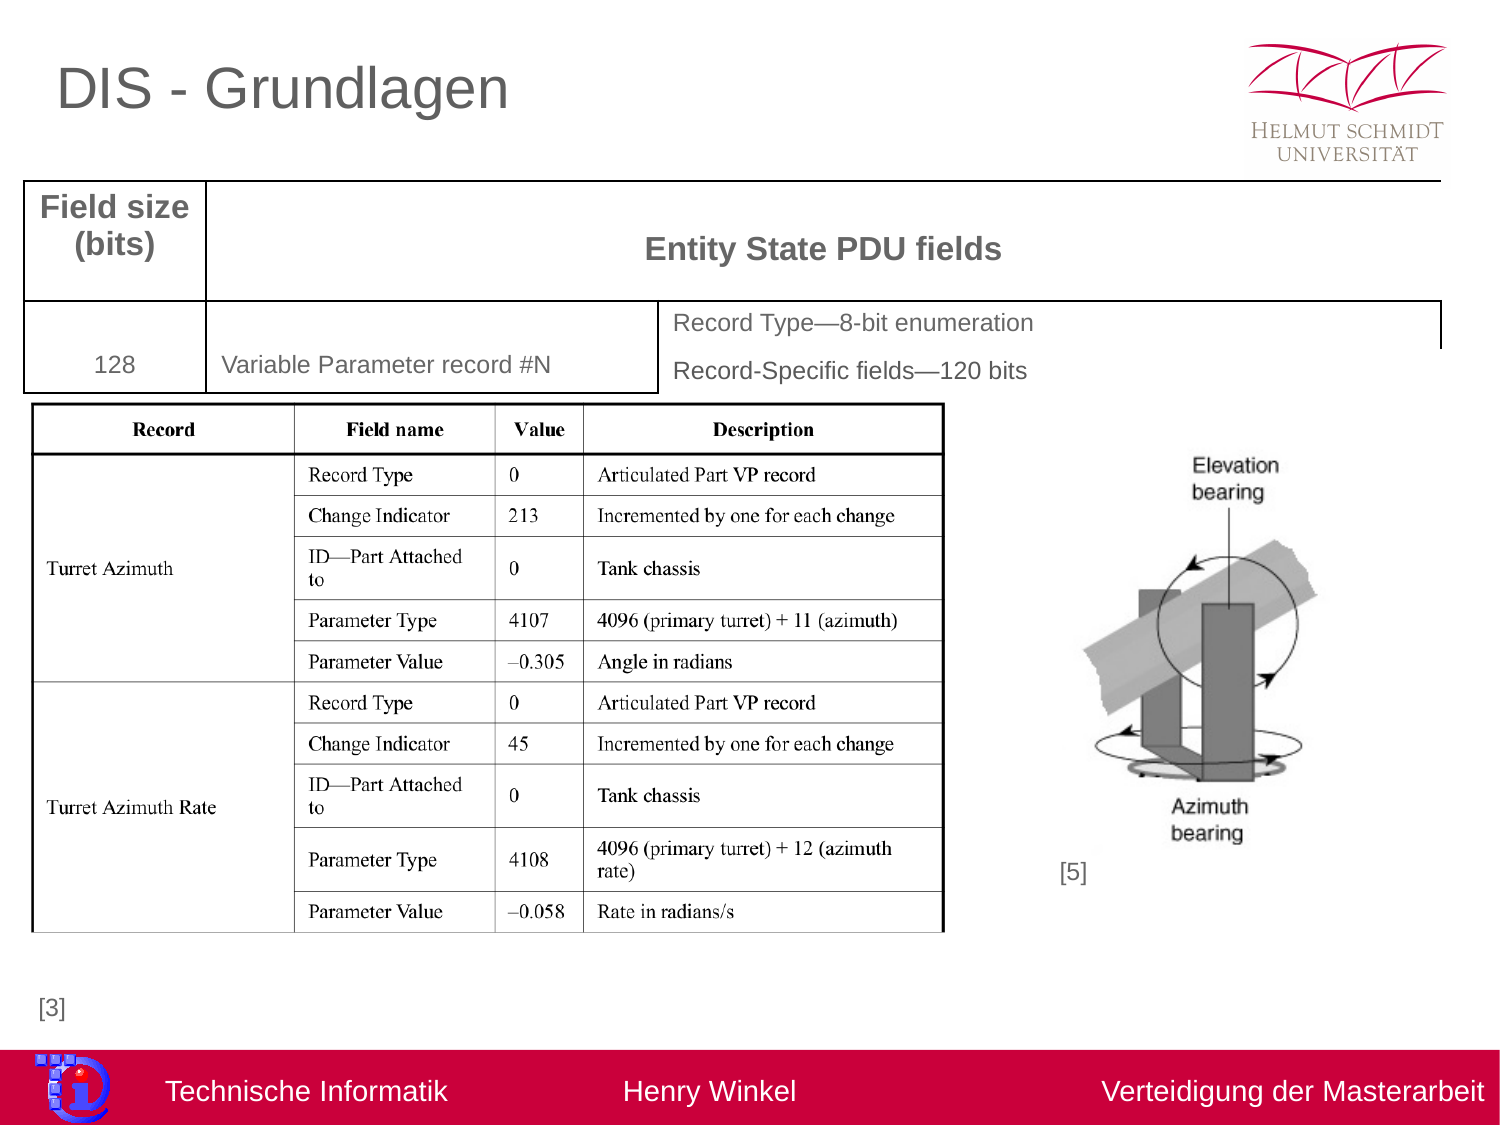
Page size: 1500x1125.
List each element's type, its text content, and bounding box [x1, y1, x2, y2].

table_cell Record Type—8-bit enumeration [659, 302, 1440, 349]
table_cell Variable Parameter record #N [207, 302, 657, 392]
table_header Field size (bits) [25, 182, 205, 300]
text_box [3] [23, 983, 82, 1029]
picture [1062, 436, 1351, 860]
text_box DIS - Grundlagen [41, 42, 1223, 161]
table_header Entity State PDU fields [207, 182, 1441, 300]
table_cell Record-Specific fields—120 bits [659, 349, 1441, 393]
table_cell 128 [25, 302, 205, 392]
picture [23, 394, 957, 943]
text_box [5] [1044, 848, 1103, 893]
picture [1244, 38, 1451, 189]
